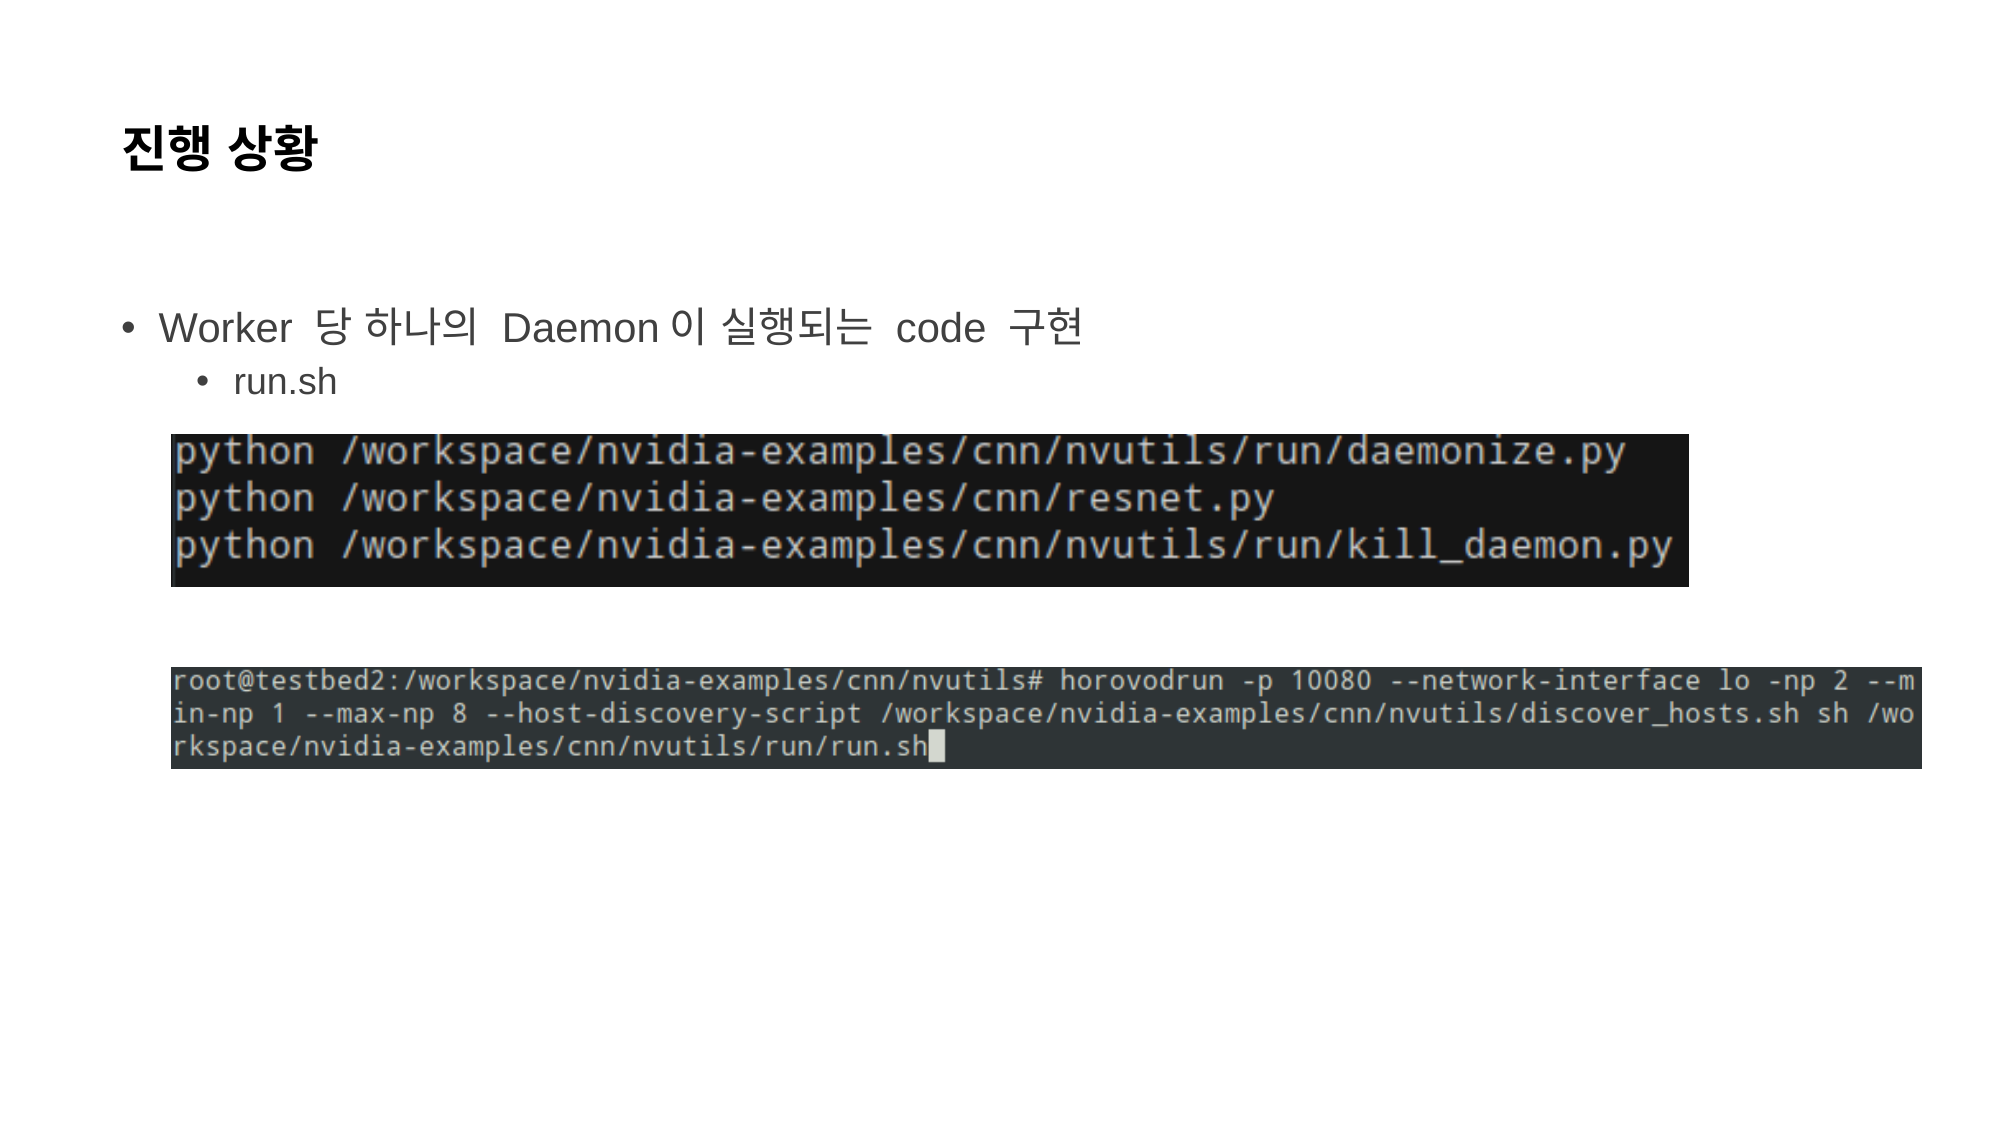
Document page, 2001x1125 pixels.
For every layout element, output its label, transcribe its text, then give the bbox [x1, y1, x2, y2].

list Worker 당 하나의 Daemon이 실행되는 code 구현 run.sh [106, 299, 1832, 1014]
picture [171, 667, 1922, 770]
picture [171, 434, 1689, 587]
title 진행 상황 [106, 42, 1832, 260]
